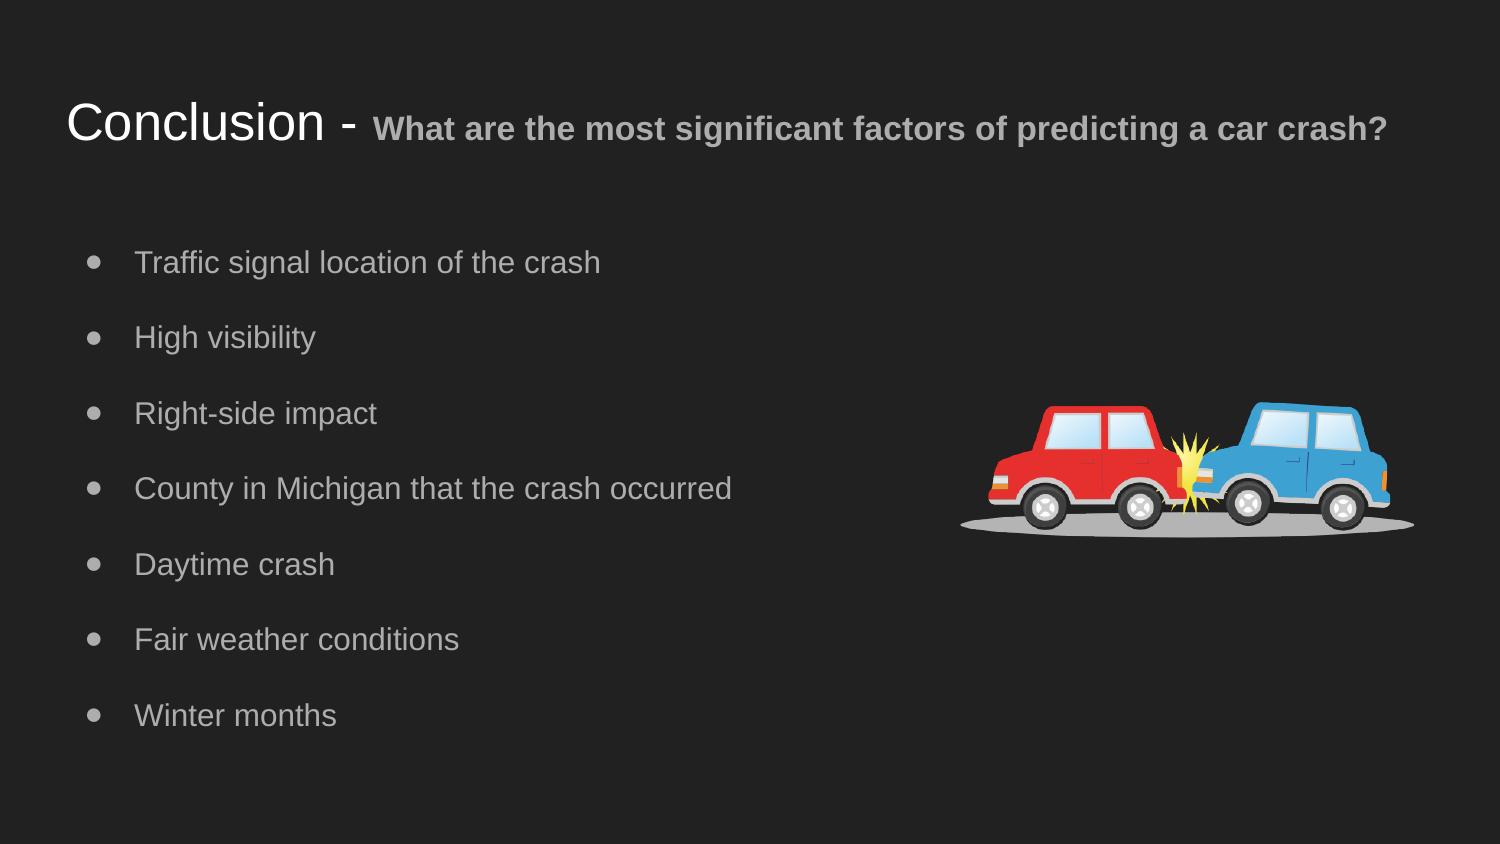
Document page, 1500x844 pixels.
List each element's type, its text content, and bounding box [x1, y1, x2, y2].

list Traffic signal location of the crash High visibility Right-side impact County in Michigan that the crash occurred Daytime crash Fair weather conditions Winter months [51, 189, 1449, 750]
title Conclusion - What are the most significant factors of predicting a car crash? [51, 72, 1449, 167]
picture [958, 239, 1417, 699]
